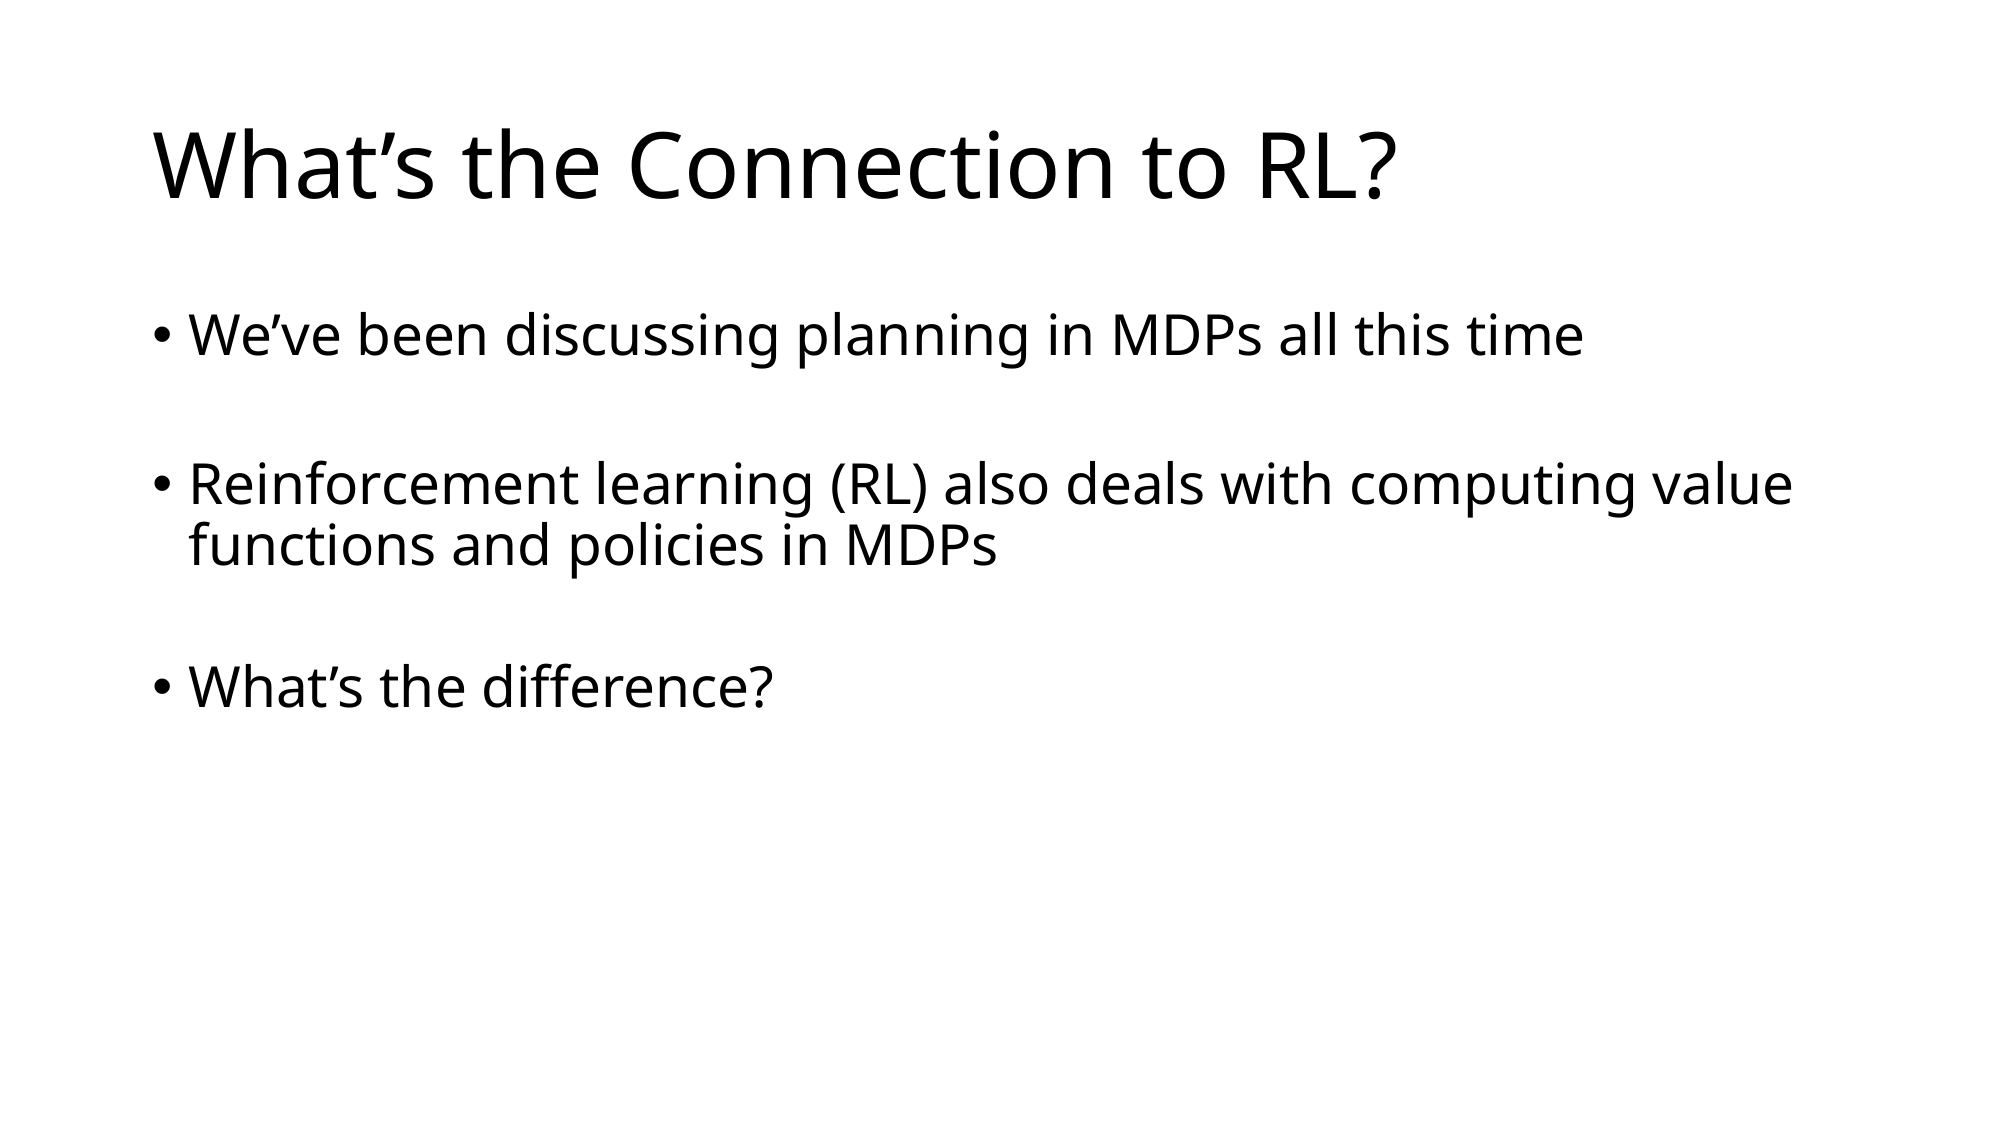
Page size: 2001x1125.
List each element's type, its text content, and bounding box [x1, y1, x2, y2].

title What’s the Connection to RL? [137, 59, 1863, 278]
